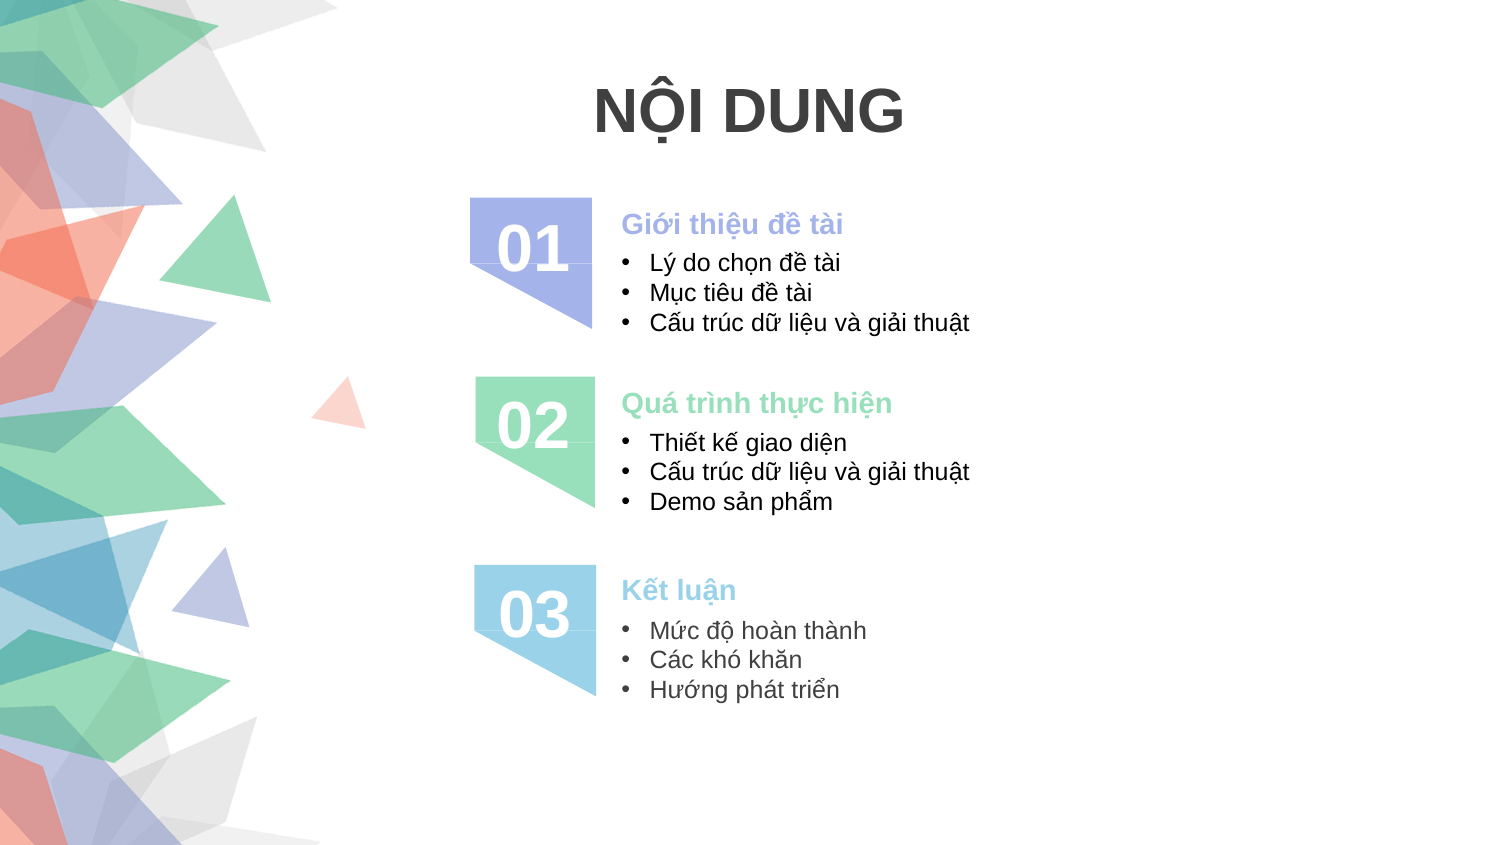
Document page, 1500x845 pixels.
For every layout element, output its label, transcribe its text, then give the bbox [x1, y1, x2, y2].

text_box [475, 376, 596, 509]
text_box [469, 197, 593, 330]
picture [0, 147, 1500, 845]
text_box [474, 564, 597, 697]
text_box NỘI DUNG [0, 68, 1500, 147]
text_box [606, 376, 1044, 525]
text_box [606, 197, 1044, 346]
picture [0, 0, 1500, 68]
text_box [606, 563, 1044, 713]
